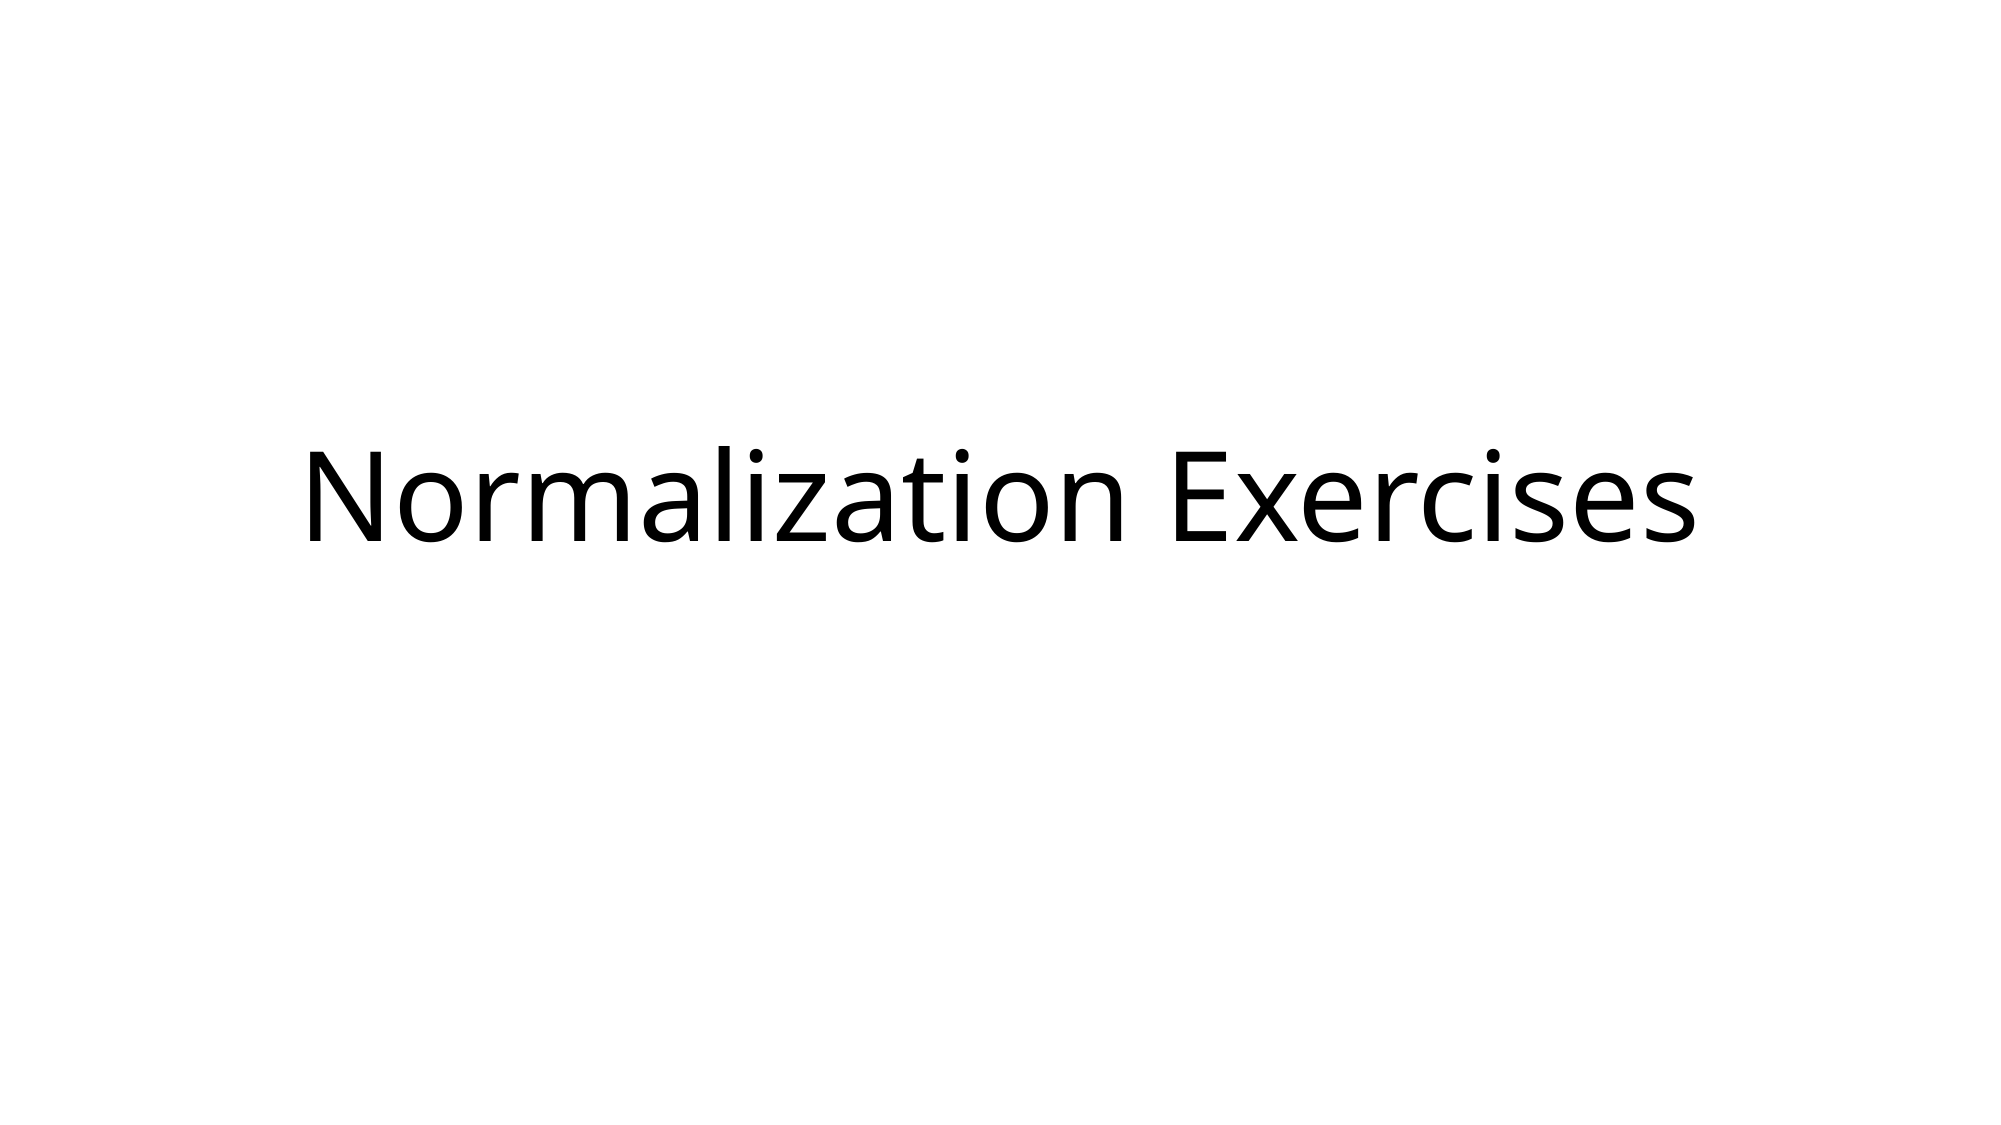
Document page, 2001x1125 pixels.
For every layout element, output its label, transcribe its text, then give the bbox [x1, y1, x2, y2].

title Normalization Exercises [249, 184, 1750, 576]
